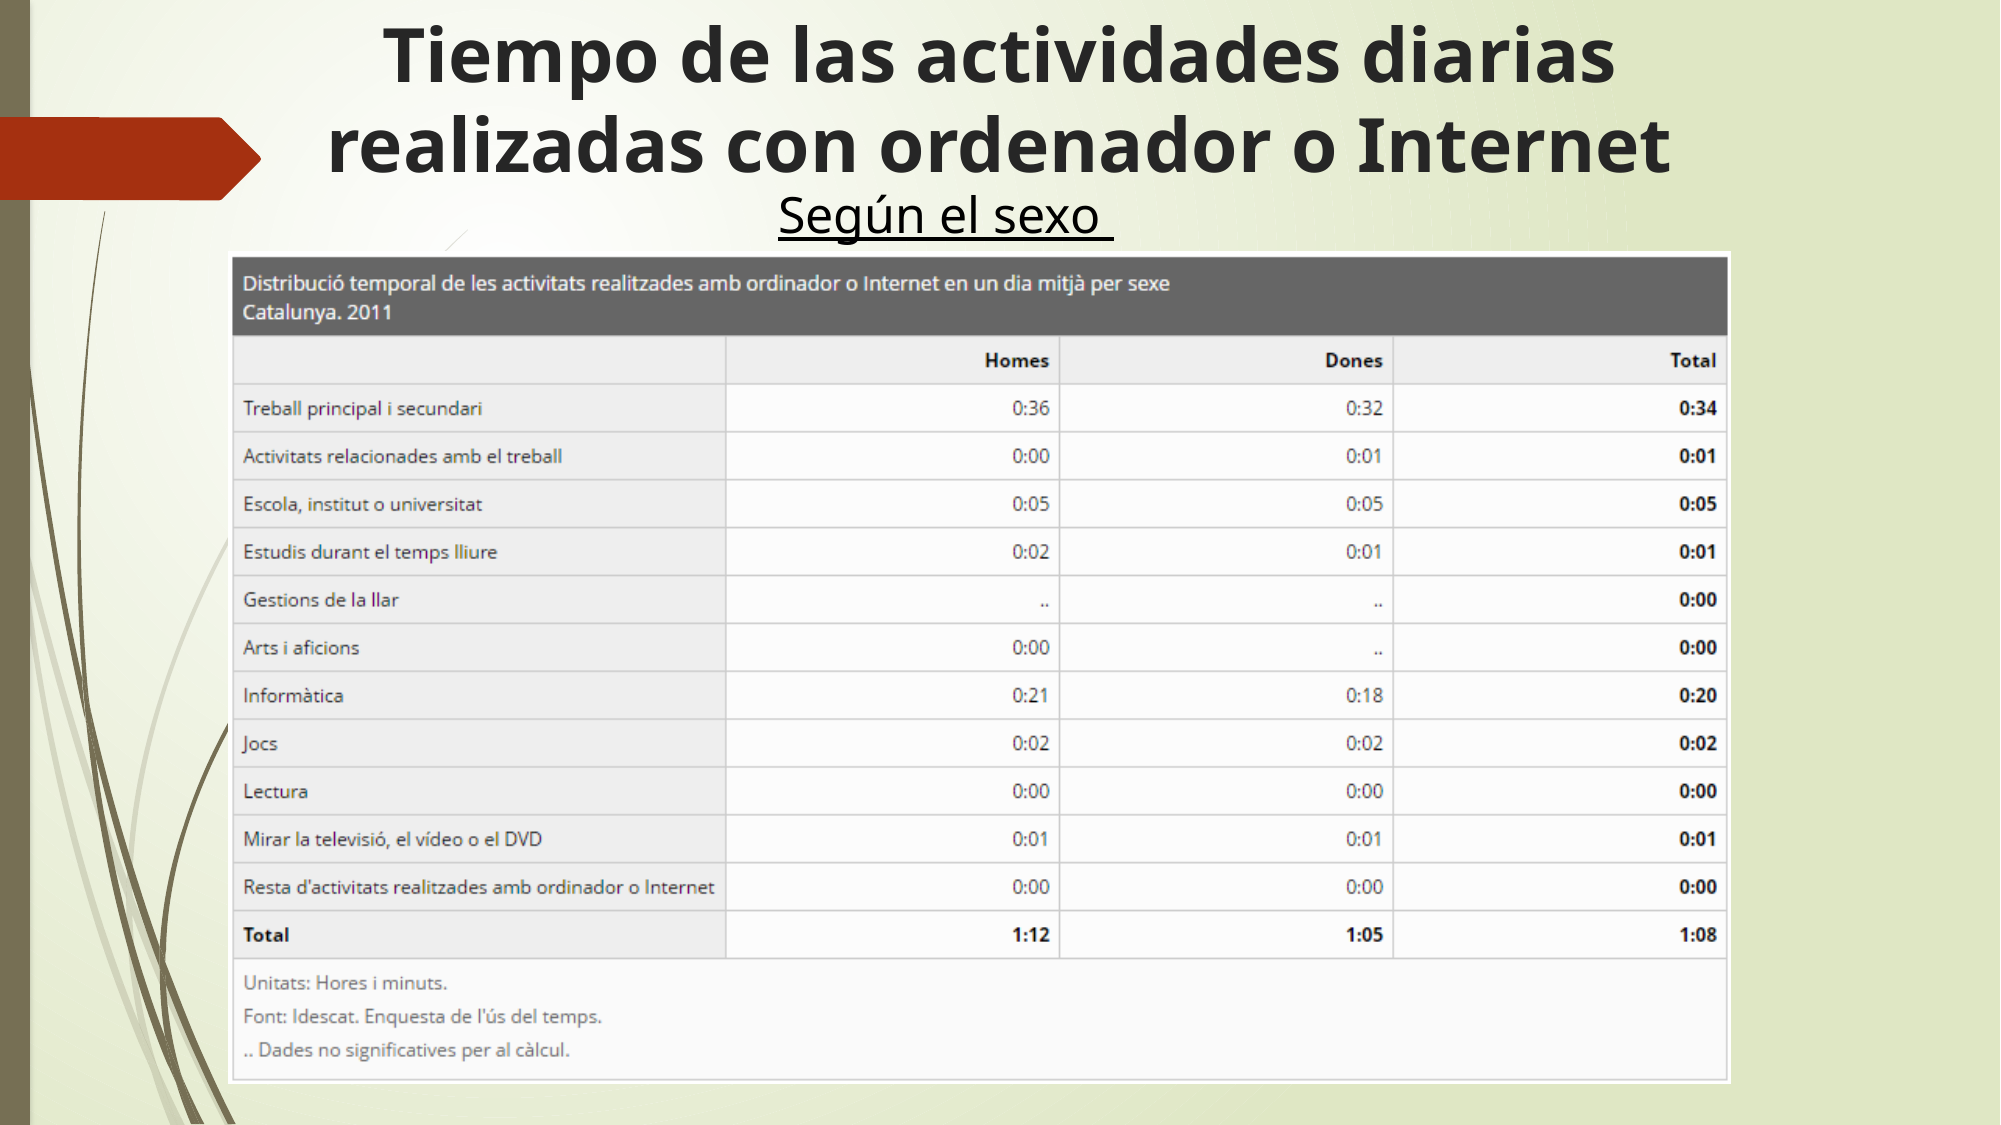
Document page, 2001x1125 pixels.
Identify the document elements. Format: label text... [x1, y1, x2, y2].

picture [228, 251, 1732, 1084]
text_box Según el sexo [687, 176, 1205, 251]
title Tiempo de las actividades diarias realizadas con ordenador o Internet [269, 0, 1731, 211]
